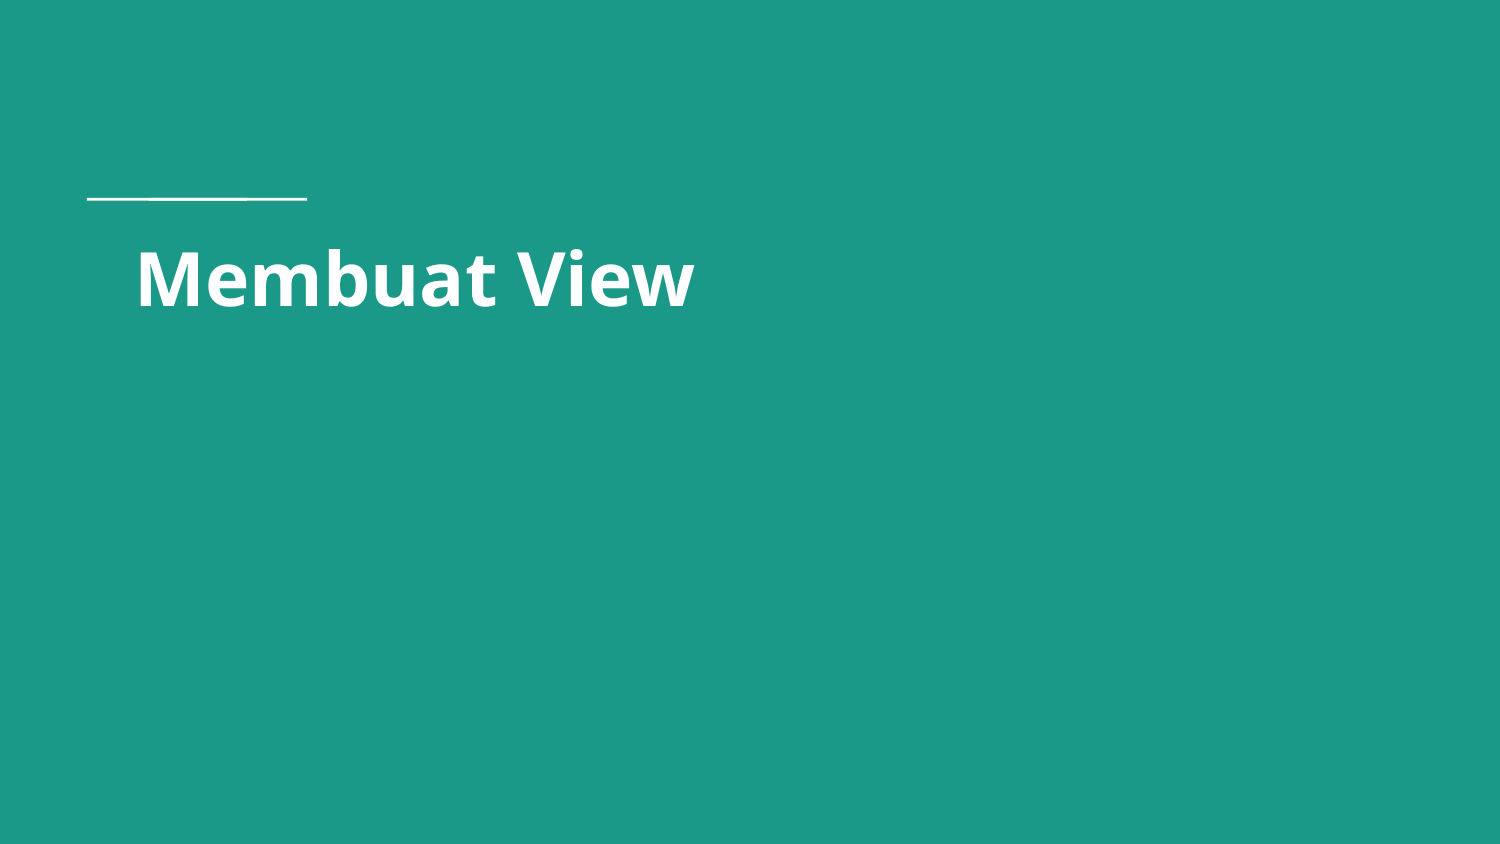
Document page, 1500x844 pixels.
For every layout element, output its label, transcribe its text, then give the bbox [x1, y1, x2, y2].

title Membuat View [119, 216, 1381, 466]
